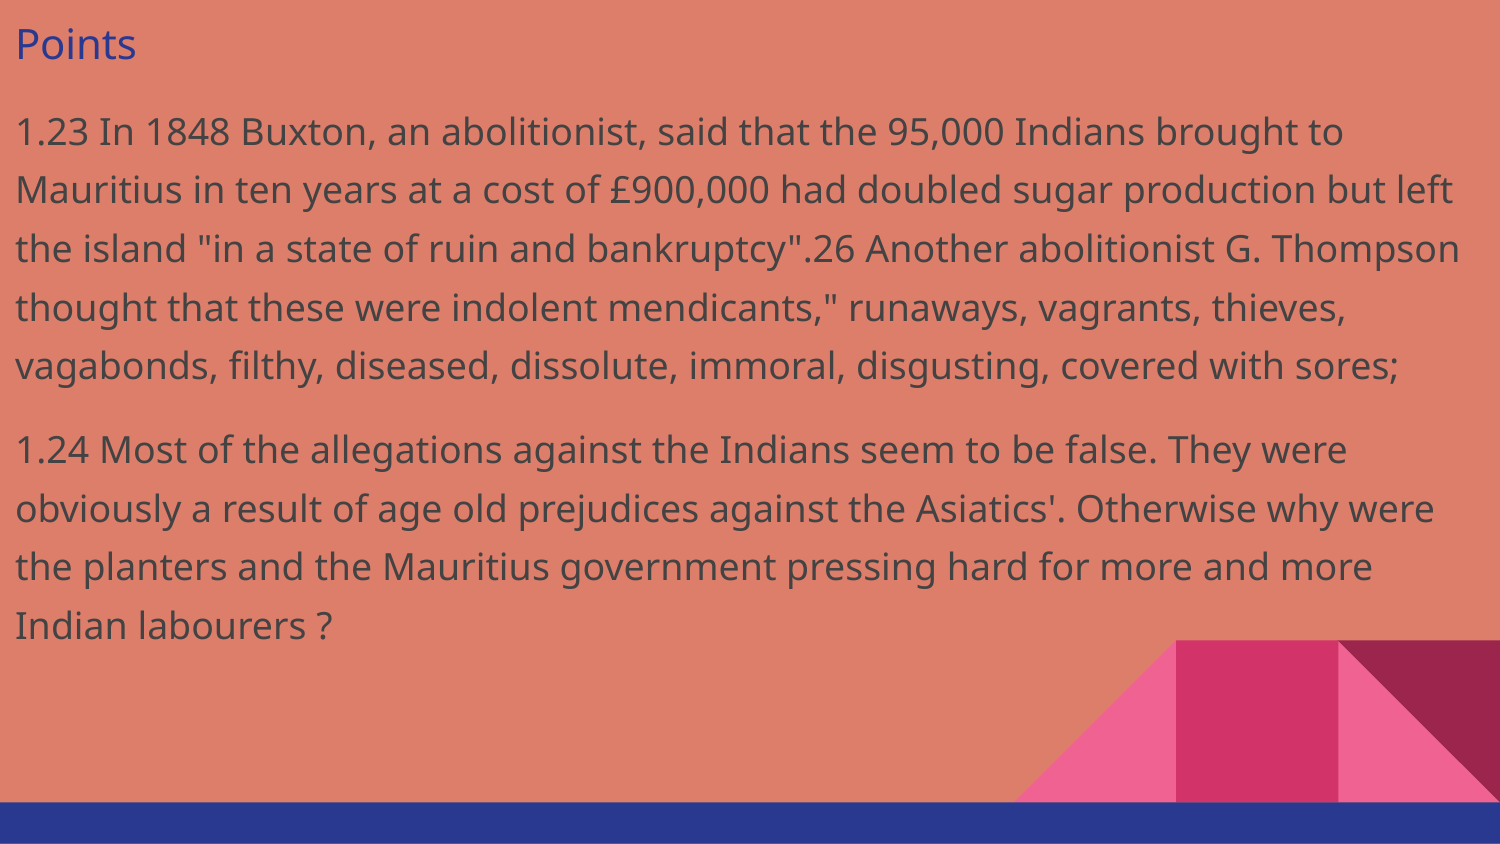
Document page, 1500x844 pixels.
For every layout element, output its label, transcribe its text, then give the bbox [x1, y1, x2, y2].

list 1.23 In 1848 Buxton, an abolitionist, said that the 95,000 Indians brought to Mauritius in ten years at a cost of £900,000 had doubled sugar production but left the island "in a state of ruin and bankruptcy".26 Another abolitionist G. Thompson thought that these were indolent mendicants," runaways, vagrants, thieves, vagabonds, filthy, diseased, dissolute, immoral, disgusting, covered with sores; 1.24 Most of the allegations against the Indians seem to be false. They were obviously a result of age old prejudices against the Asiatics'. Otherwise why were the planters and the Mauritius government pressing hard for more and more Indian labourers ? [0, 82, 1500, 844]
title Points [0, 0, 1500, 82]
